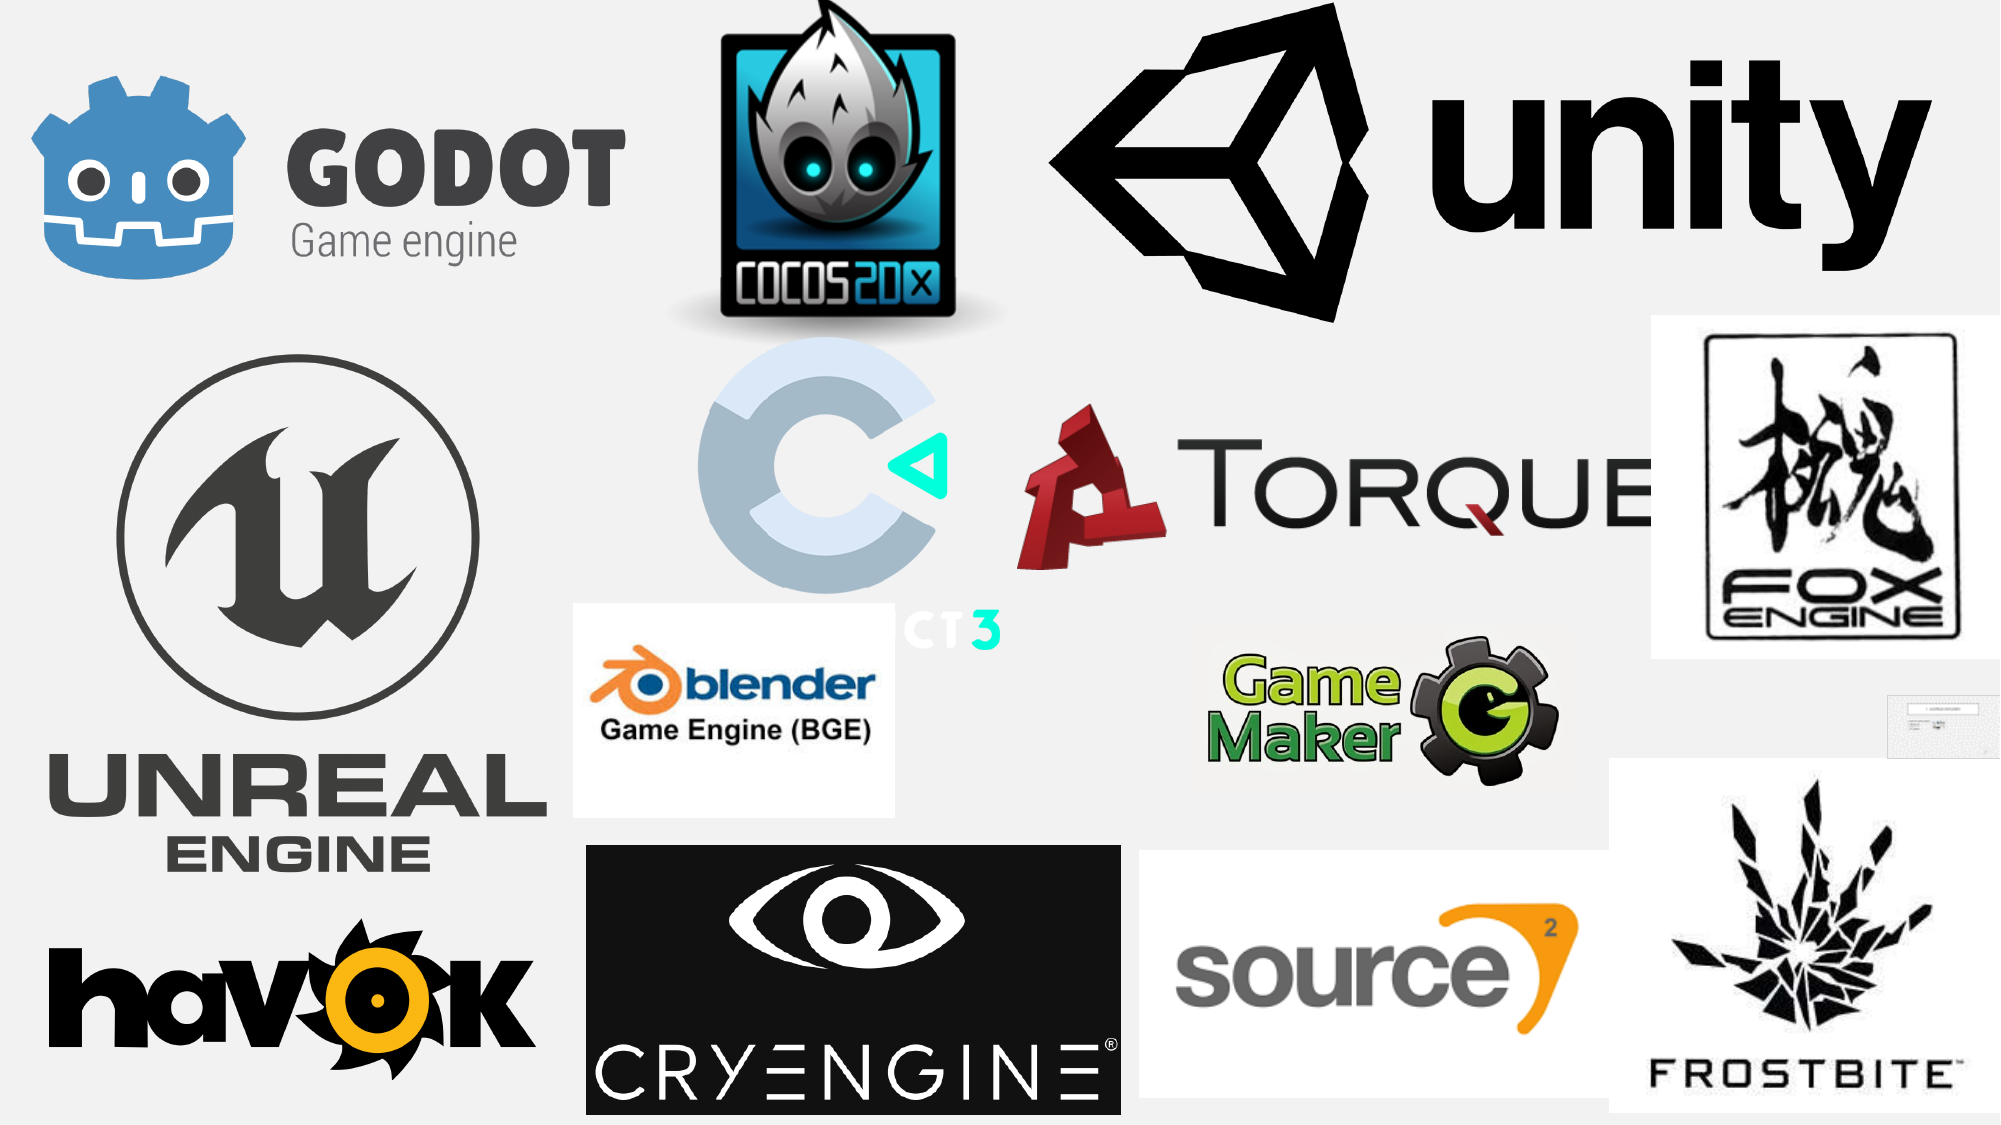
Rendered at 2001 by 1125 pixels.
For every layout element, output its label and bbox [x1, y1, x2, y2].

list [651, 337, 1000, 650]
picture [1139, 696, 2000, 1113]
picture [1193, 626, 1573, 795]
picture [659, 0, 1018, 349]
picture [0, 44, 656, 310]
picture [586, 845, 1121, 1115]
picture [49, 918, 536, 1081]
picture [1017, 2, 2000, 659]
picture [49, 353, 547, 873]
picture [572, 603, 895, 818]
